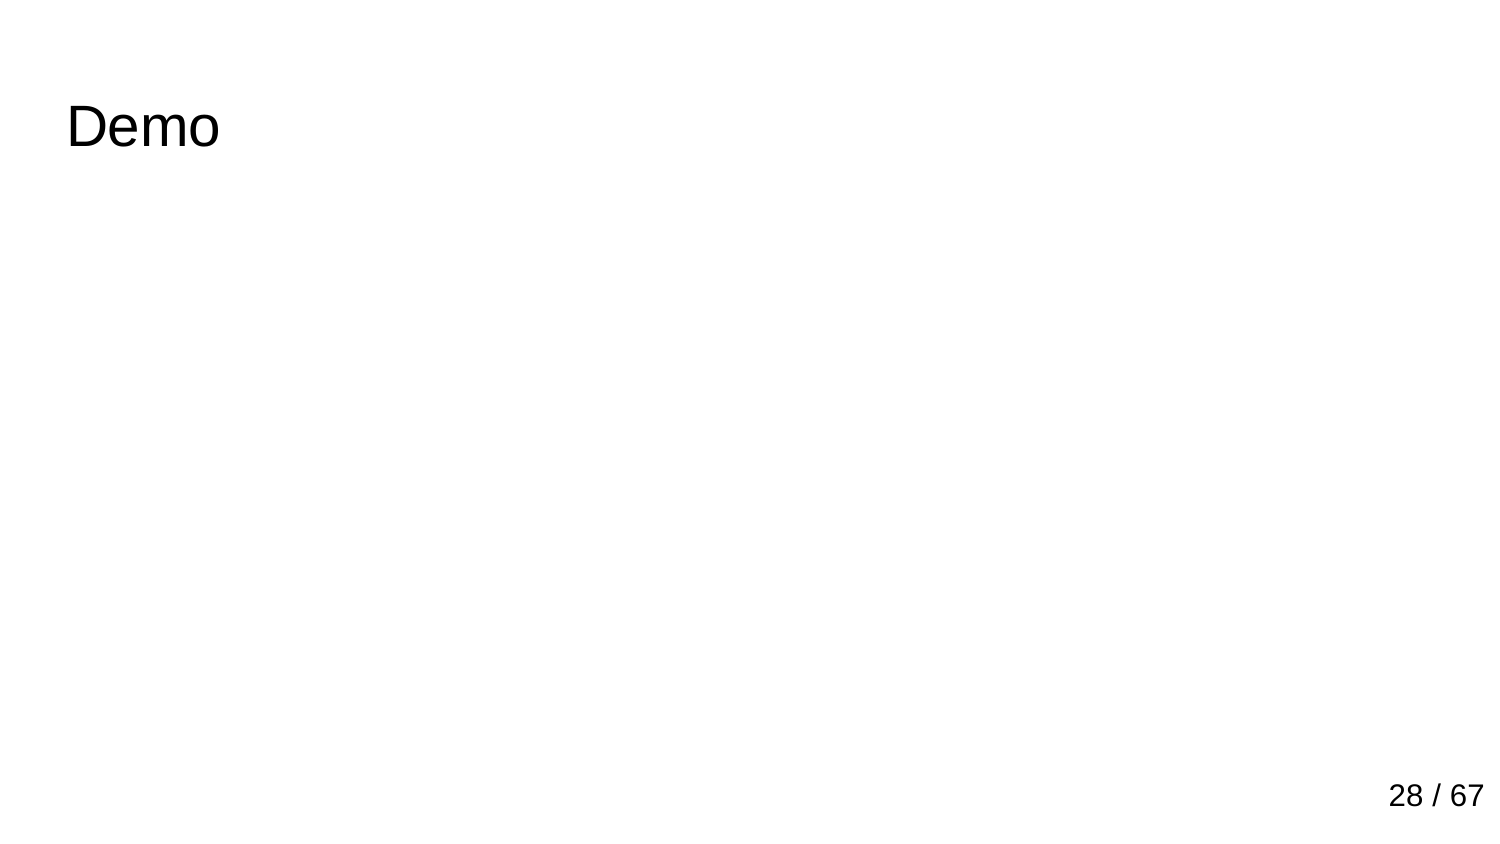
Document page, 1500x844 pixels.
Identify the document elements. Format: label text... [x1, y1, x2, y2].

title Demo [51, 72, 1449, 167]
text_box 28 / 67 [1333, 760, 1500, 844]
